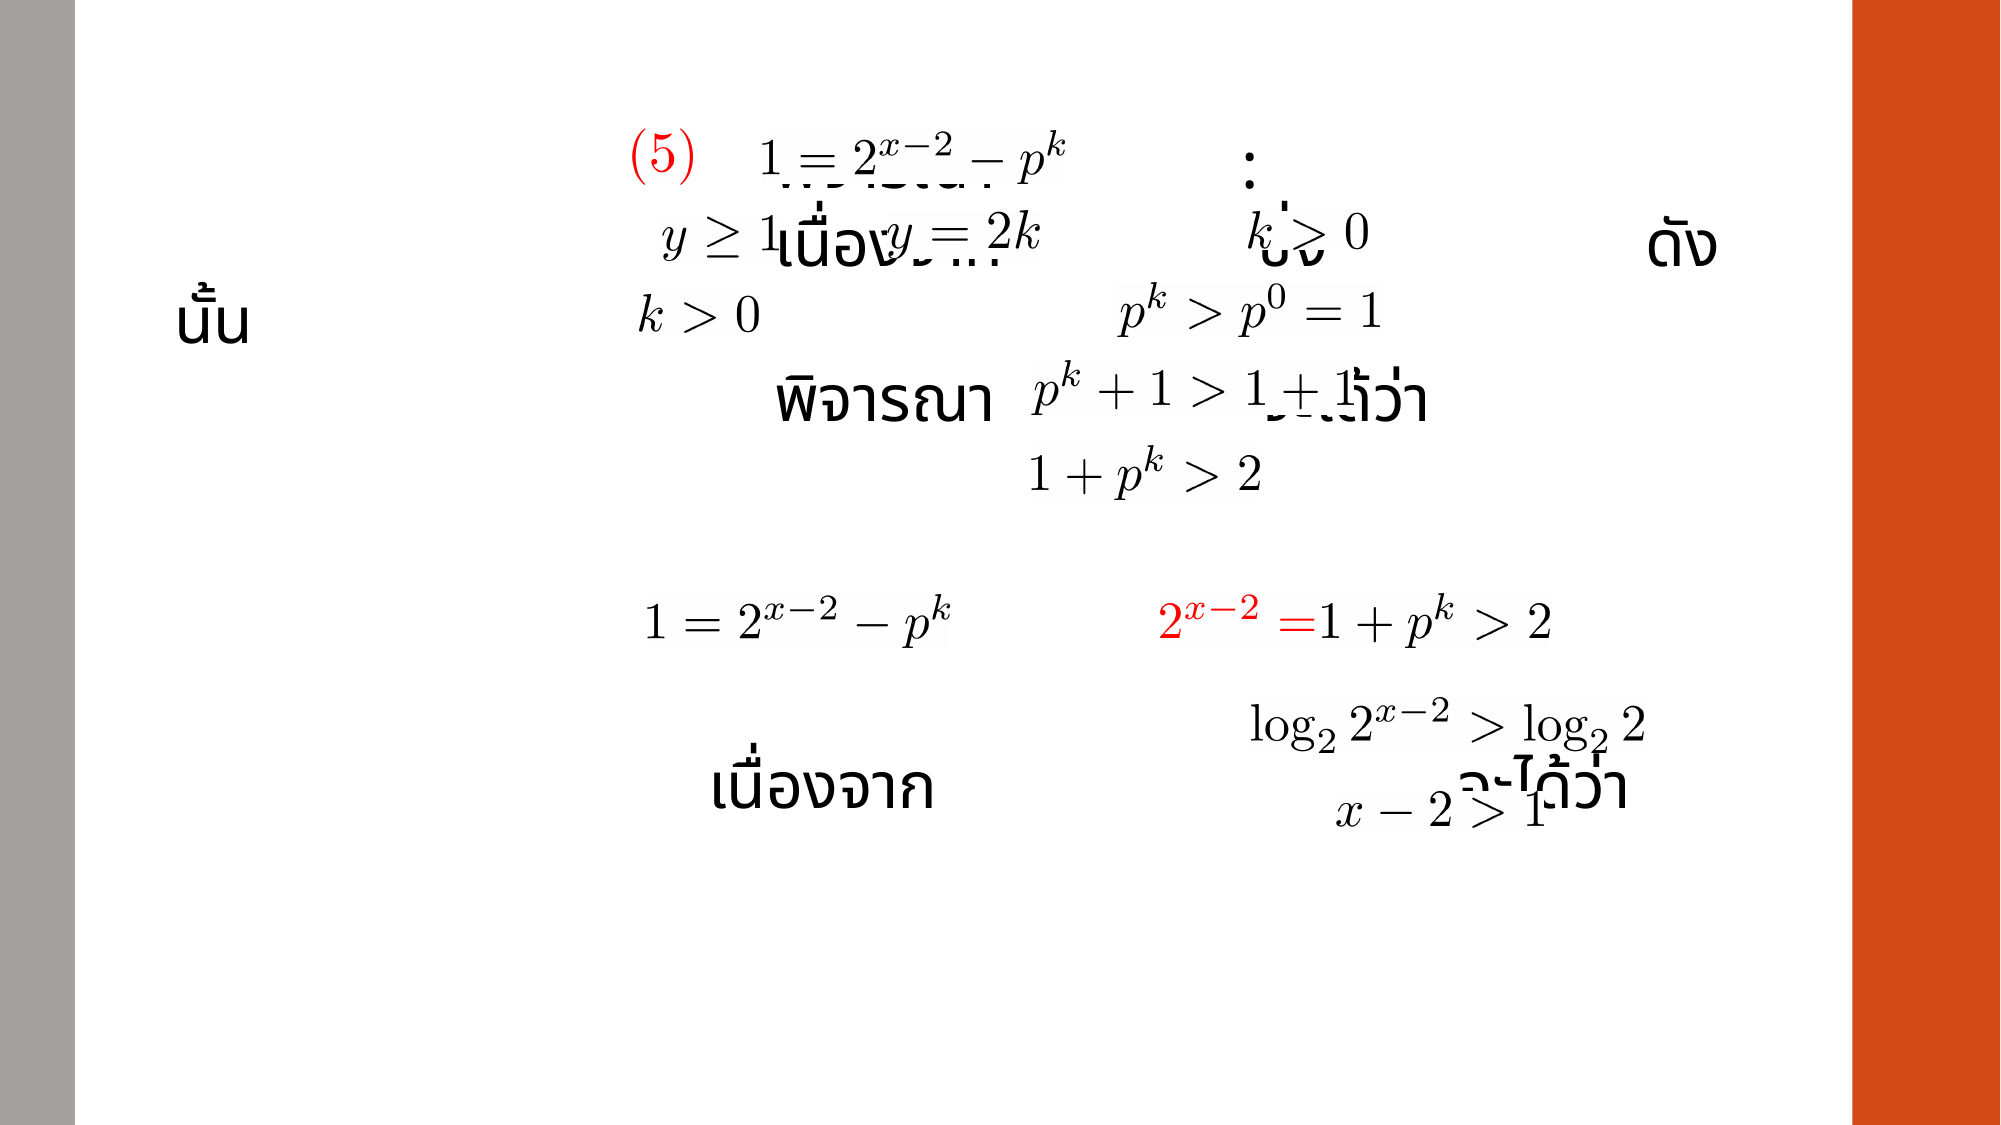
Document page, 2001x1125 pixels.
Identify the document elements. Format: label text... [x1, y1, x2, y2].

picture [887, 210, 1040, 259]
picture [1117, 282, 1380, 337]
picture [1031, 360, 1354, 415]
picture [1031, 445, 1261, 500]
picture [1335, 790, 1544, 828]
picture [762, 130, 1065, 184]
picture [662, 215, 780, 261]
text_box พิจารณา : เนื่องจาก ซึ่ง ดังนั้น พิจารณา จะได้ว่า เนื่องจาก จะได้ว่า [159, 0, 1768, 984]
picture [647, 593, 950, 648]
picture [1248, 211, 1368, 251]
picture [632, 128, 693, 185]
picture [1251, 697, 1645, 753]
picture [1160, 593, 1550, 648]
picture [639, 293, 759, 333]
